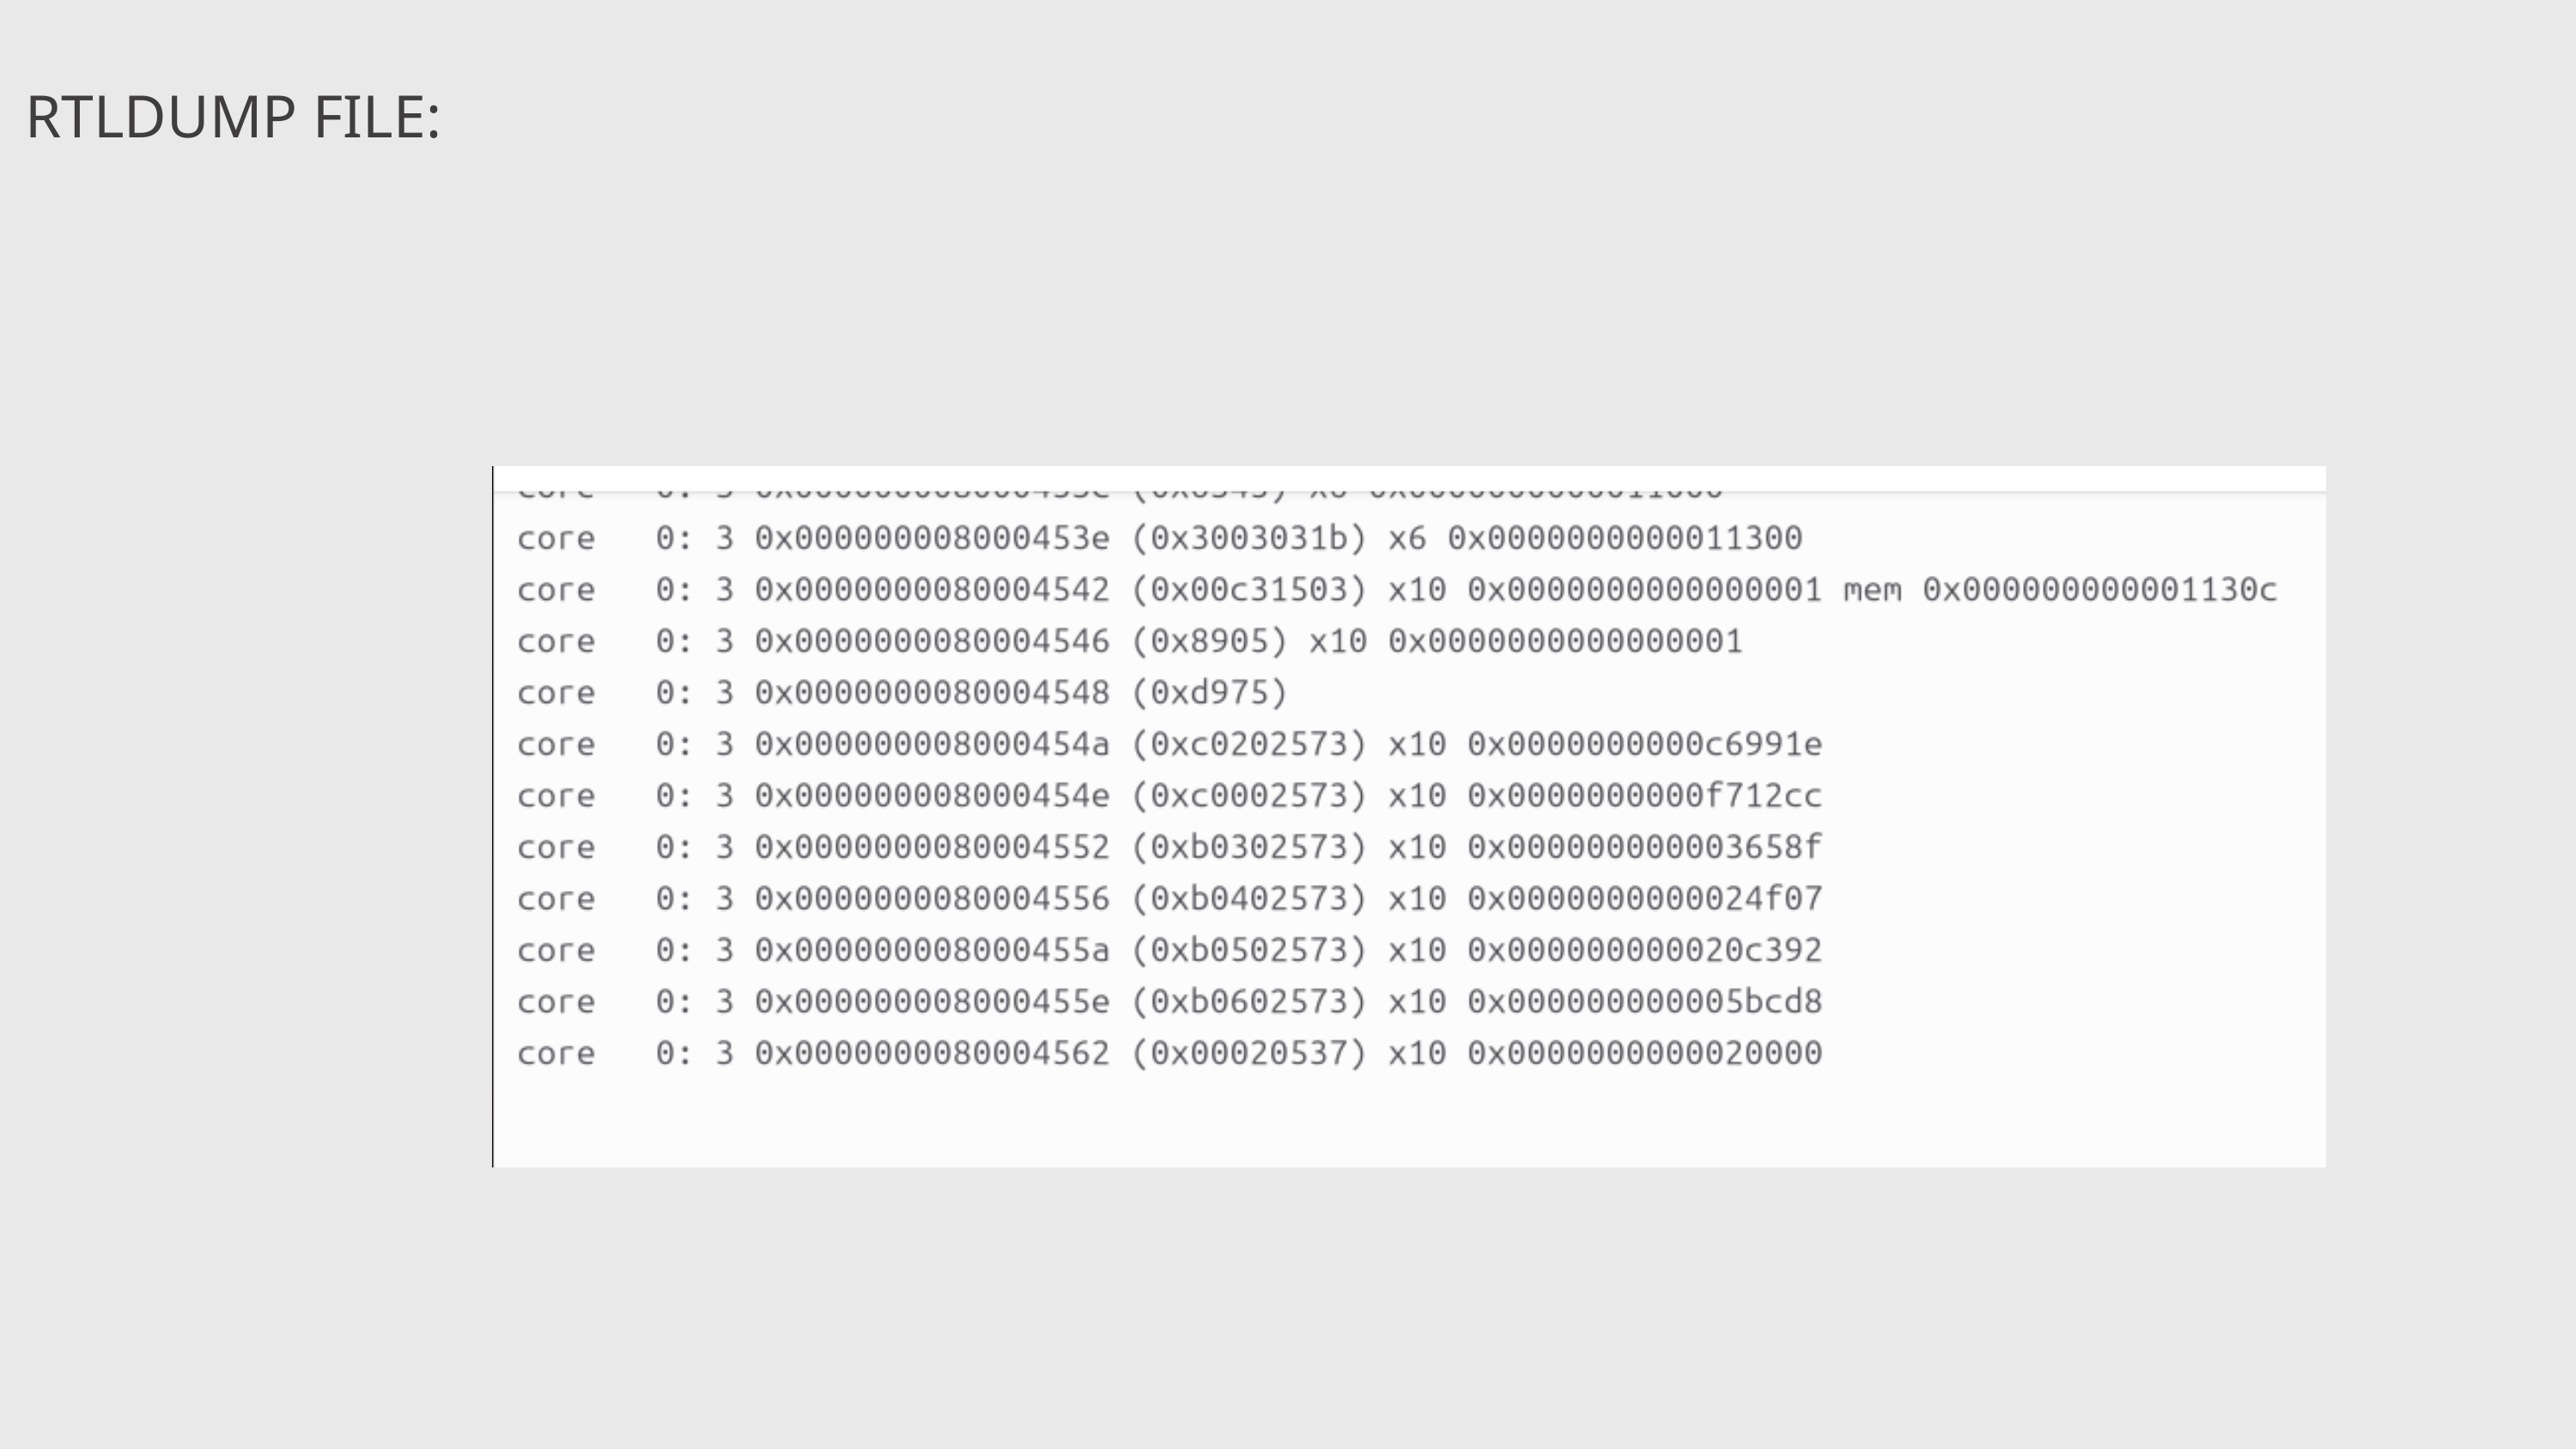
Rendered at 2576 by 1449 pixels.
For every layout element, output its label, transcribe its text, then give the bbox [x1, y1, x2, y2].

text_box RTLDUMP FILE: [25, 68, 1314, 150]
text_box [492, 466, 2327, 1167]
